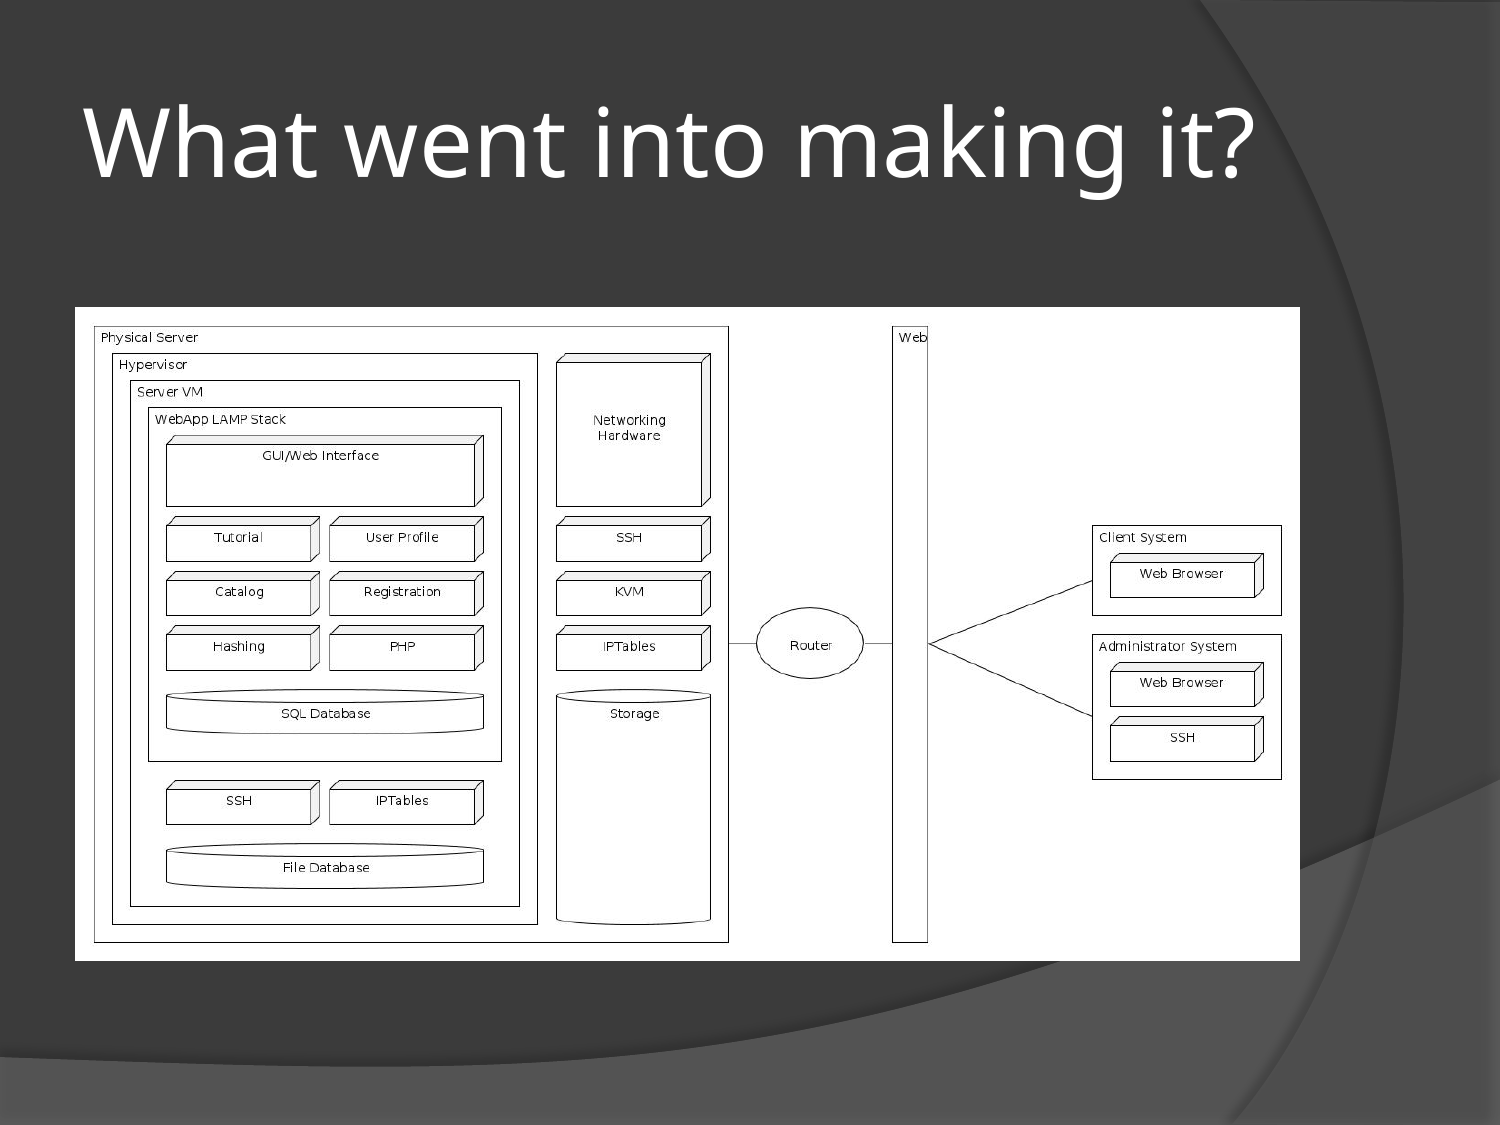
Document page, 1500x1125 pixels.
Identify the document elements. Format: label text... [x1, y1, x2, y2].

title What went into making it? [75, 45, 1300, 233]
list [74, 306, 1301, 961]
